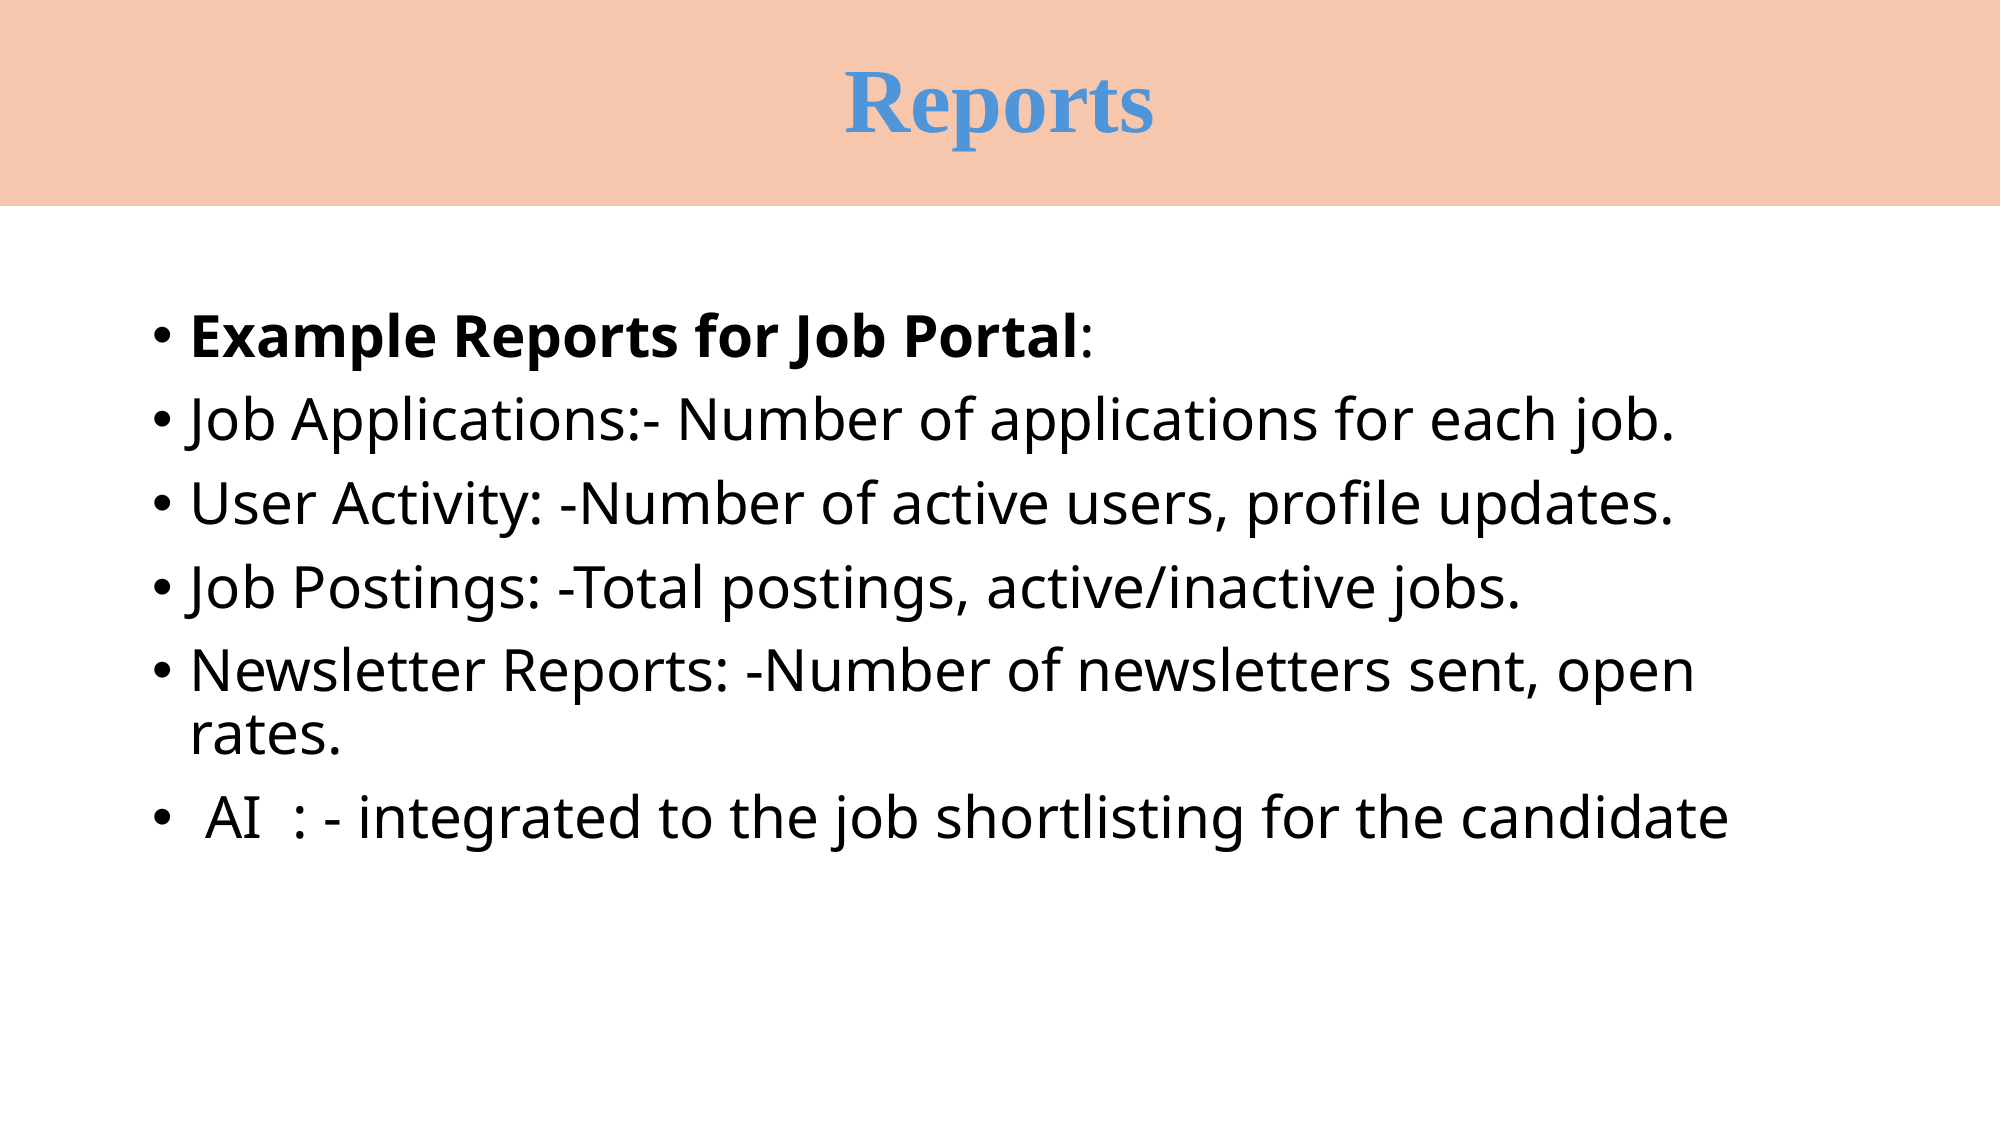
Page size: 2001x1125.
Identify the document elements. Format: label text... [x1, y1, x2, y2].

list Example Reports for Job Portal: Job Applications:- Number of applications for each job. User Activity: -Number of active users, profile updates. Job Postings: -Total postings, active/inactive jobs. Newsletter Reports: -Number of newsletters sent, open rates. AI : - integrated to the job shortlisting for the candidate [137, 299, 1863, 1014]
title Reports [0, 0, 2000, 206]
